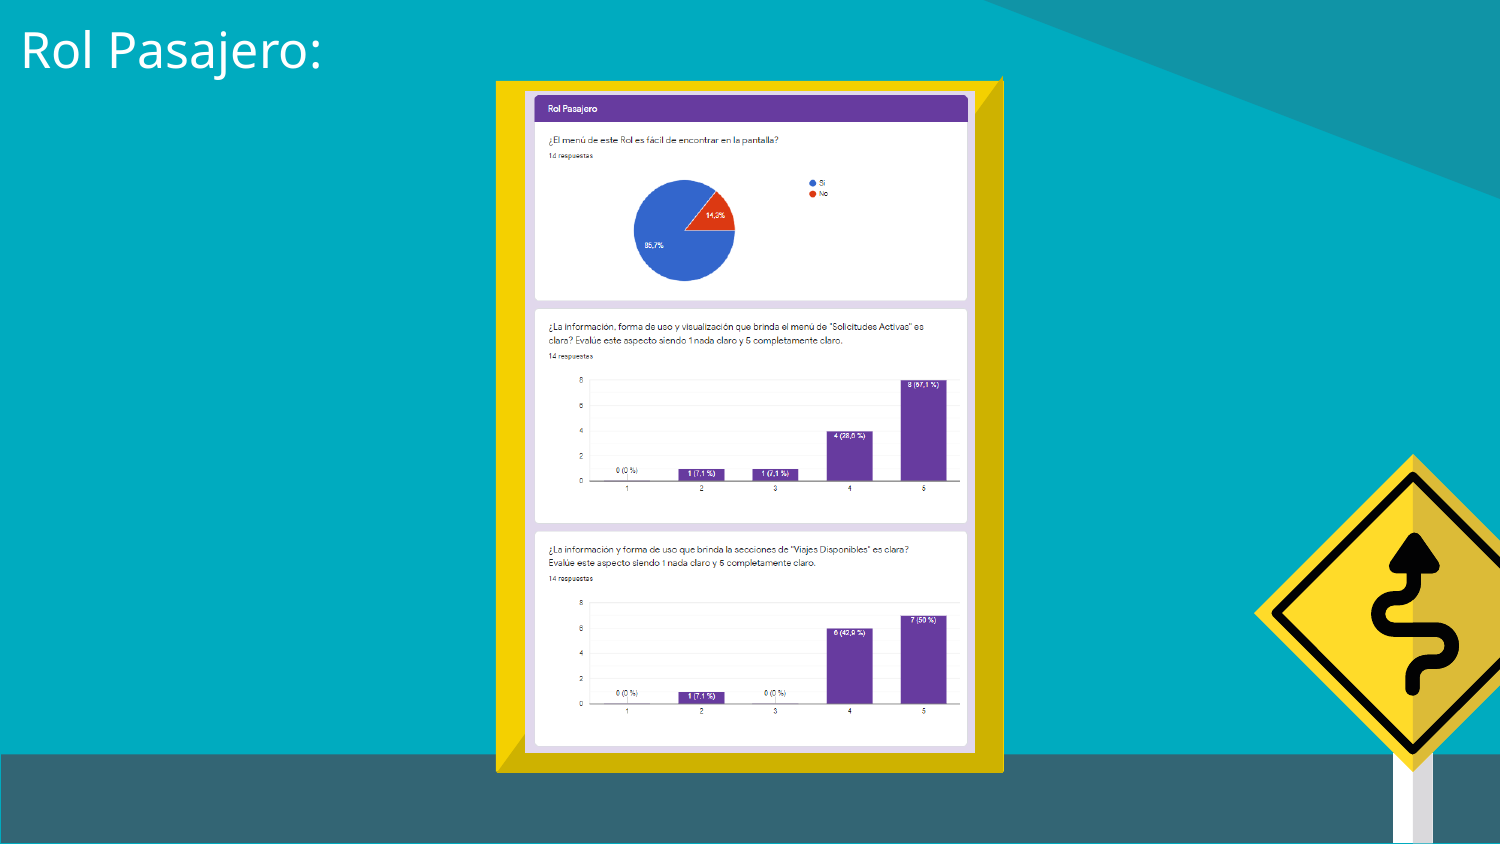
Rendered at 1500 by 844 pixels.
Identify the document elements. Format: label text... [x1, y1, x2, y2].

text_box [495, 75, 1005, 774]
picture [524, 91, 976, 753]
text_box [1253, 453, 1500, 844]
title Rol Pasajero: [5, 1, 1272, 97]
